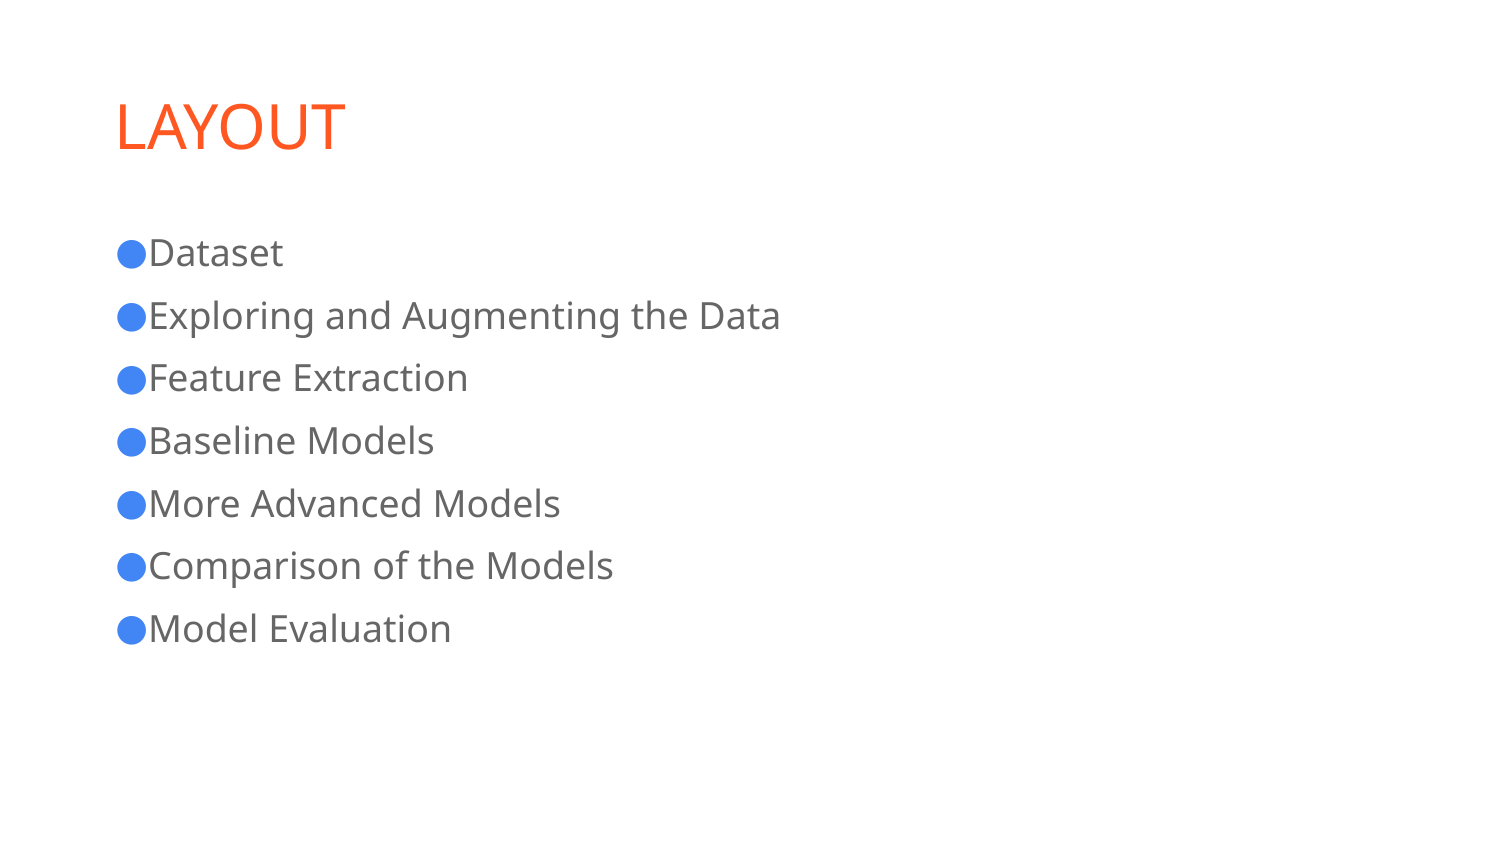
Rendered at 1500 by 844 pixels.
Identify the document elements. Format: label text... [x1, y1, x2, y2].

title LAYOUT [103, 44, 1397, 208]
list Dataset Exploring and Augmenting the Data Feature Extraction Baseline Models More Advanced Models Comparison of the Models Model Evaluation [103, 224, 1397, 760]
